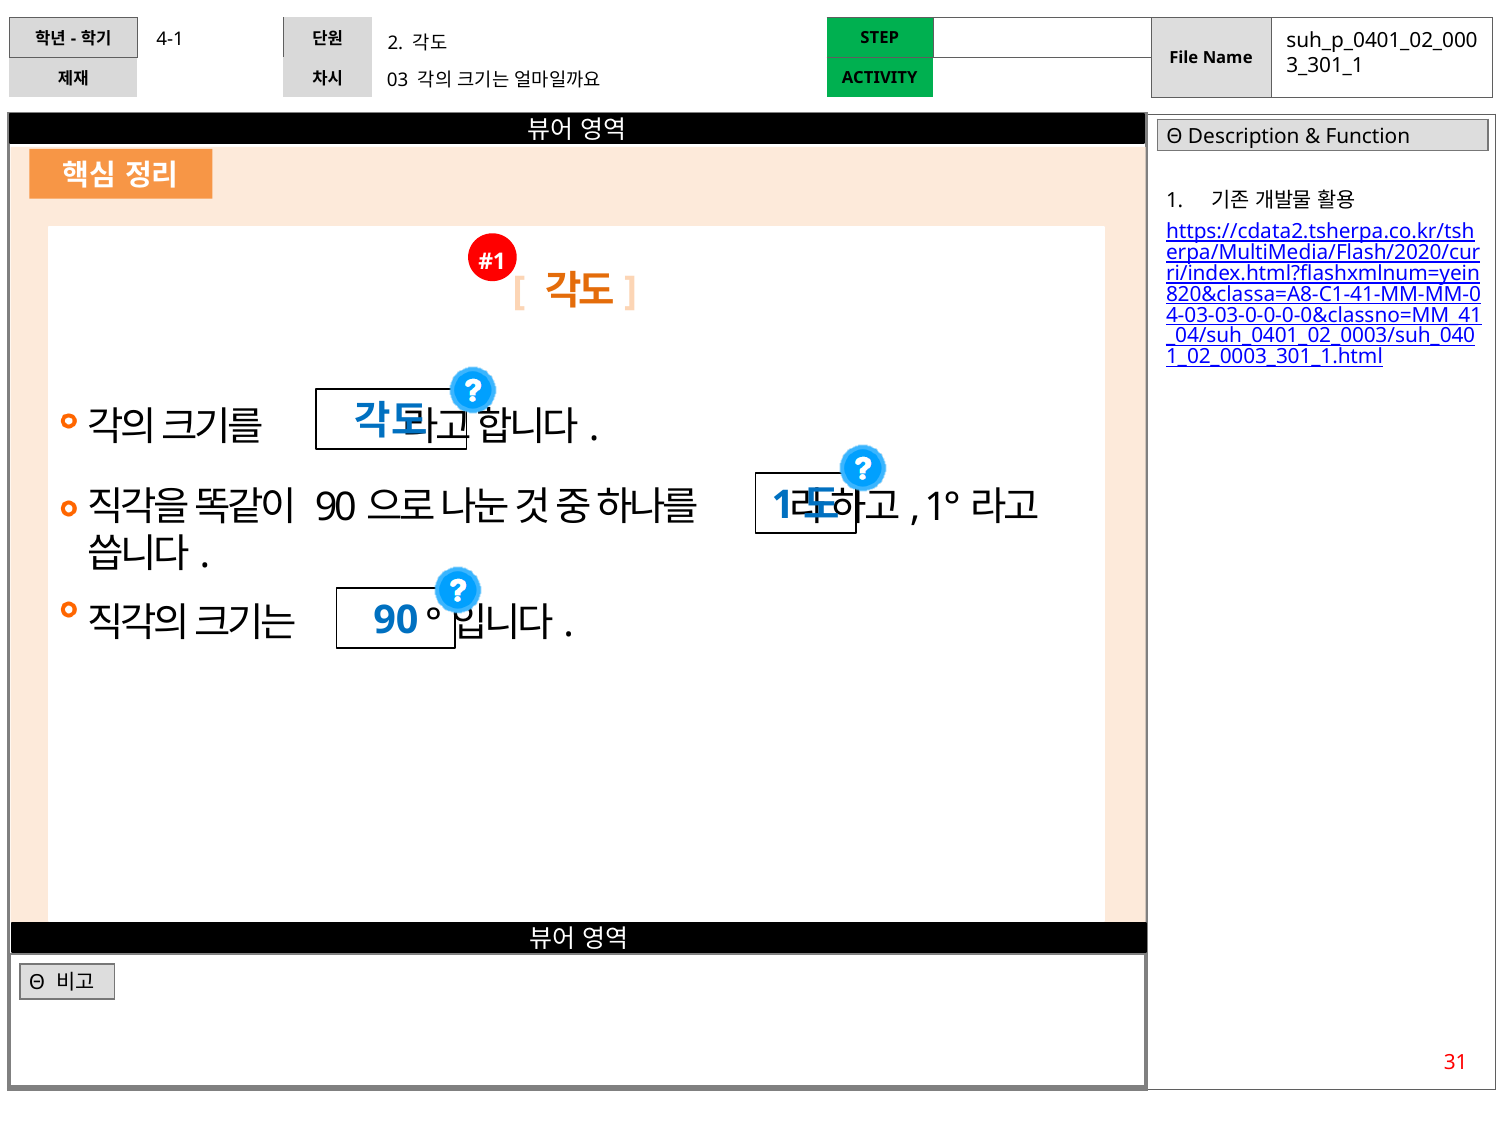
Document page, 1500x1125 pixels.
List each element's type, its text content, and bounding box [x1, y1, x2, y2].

text_box 각도 [316, 388, 467, 449]
text_box 1도 [755, 473, 857, 533]
text_box 03 각의 크기는 얼마일까요 [372, 60, 821, 96]
text_box 핵심 정리 [29, 148, 213, 199]
table_header Θ Description & Function [1158, 120, 1487, 150]
picture [832, 439, 893, 498]
text_box 각의 크기를 라고 합니다. [72, 393, 1157, 456]
text_box 2. 각도 [372, 23, 828, 48]
text_box #1 [465, 231, 519, 284]
picture [58, 497, 78, 519]
text_box [ 각도] [63, 257, 1086, 320]
text_box 직각의 크기는 °입니다. [72, 589, 1158, 652]
picture [58, 598, 78, 620]
text_box suh_p_0401_02_0003_301_1 [1271, 18, 1500, 84]
text_box 4-1 [141, 18, 284, 55]
picture [58, 410, 78, 432]
text_box 90 [336, 587, 455, 648]
text_box 기존 개발물 활용 https://cdata2.tsherpa.co.kr/tsherpa/MultiMedia/Flash/2020/curri/index.html?flashxmlnum=yein820&classa=A8-C1-41-MM-MM-04-03-03-0-0-0-0&classno=MM_41_04/suh_0401_02_0003/suh_0401_02_0003_301_1.html [1151, 179, 1500, 416]
picture [443, 361, 503, 420]
text_box 직각을 똑같이 90으로 나눈 것 중 하나를 라 하고, 1°라고 씁니다. [72, 473, 1158, 584]
picture [428, 561, 488, 620]
